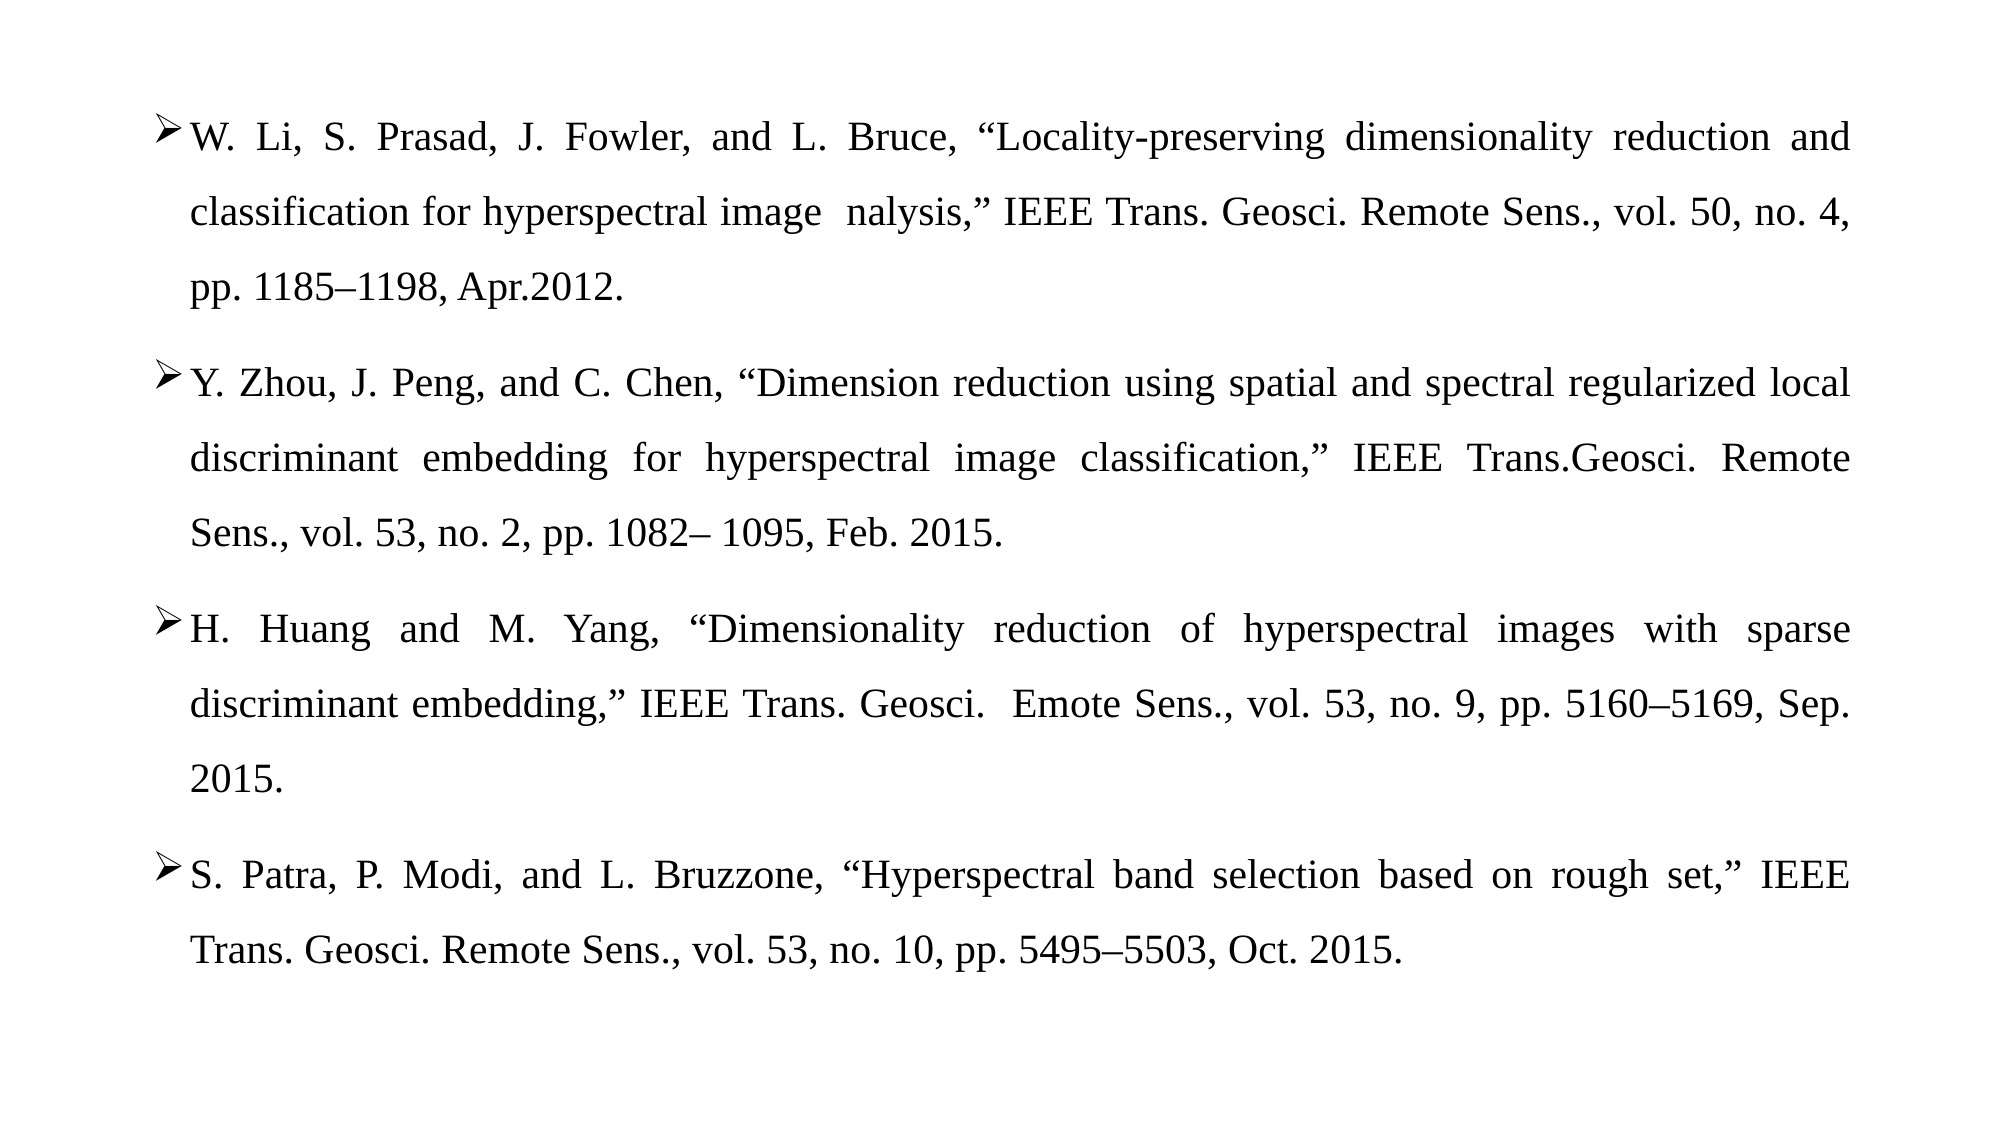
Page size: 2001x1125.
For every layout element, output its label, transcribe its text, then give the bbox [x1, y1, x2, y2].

list W. Li, S. Prasad, J. Fowler, and L. Bruce, “Locality-preserving dimensionality reduction and classification for hyperspectral image nalysis,” IEEE Trans. Geosci. Remote Sens., vol. 50, no. 4, pp. 1185–1198, Apr.2012. Y. Zhou, J. Peng, and C. Chen, “Dimension reduction using spatial and spectral regularized local discriminant embedding for hyperspectral image classification,” IEEE Trans.Geosci. Remote Sens., vol. 53, no. 2, pp. 1082– 1095, Feb. 2015. H. Huang and M. Yang, “Dimensionality reduction of hyperspectral images with sparse discriminant embedding,” IEEE Trans. Geosci. Emote Sens., vol. 53, no. 9, pp. 5160–5169, Sep. 2015. S. Patra, P. Modi, and L. Bruzzone, “Hyperspectral band selection based on rough set,” IEEE Trans. Geosci. Remote Sens., vol. 53, no. 10, pp. 5495–5503, Oct. 2015. [137, 76, 1868, 1036]
